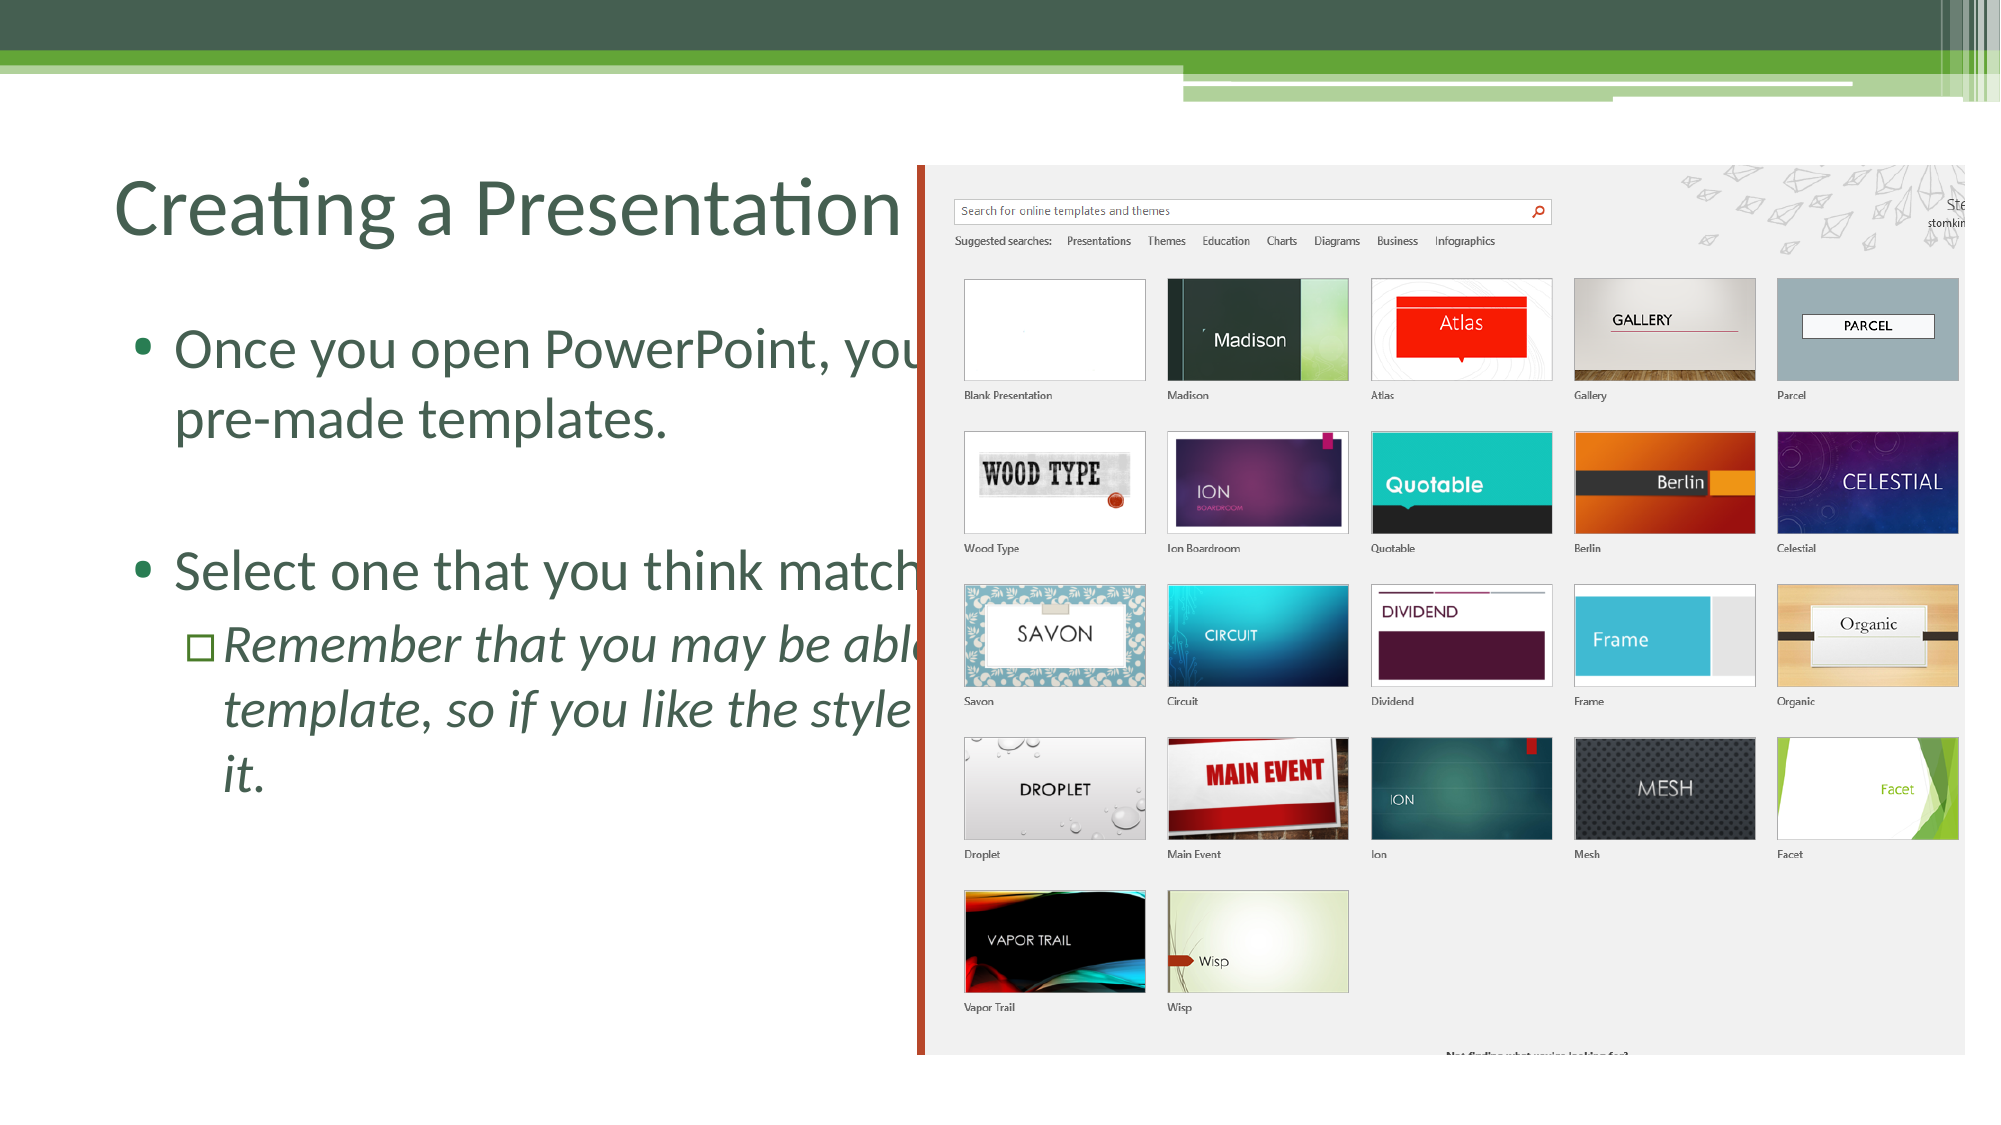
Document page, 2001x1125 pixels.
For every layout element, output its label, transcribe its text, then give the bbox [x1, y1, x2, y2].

title Creating a Presentation [99, 141, 1900, 264]
list Once you open PowerPoint, you will be presented with various different pre-made templates. Select one that you think matches this brief. Remember that you may be able to change the colour scheme of the template, so if you like the style but not the colour, you may be able to use it. [99, 302, 1900, 1079]
picture [917, 165, 1965, 1055]
